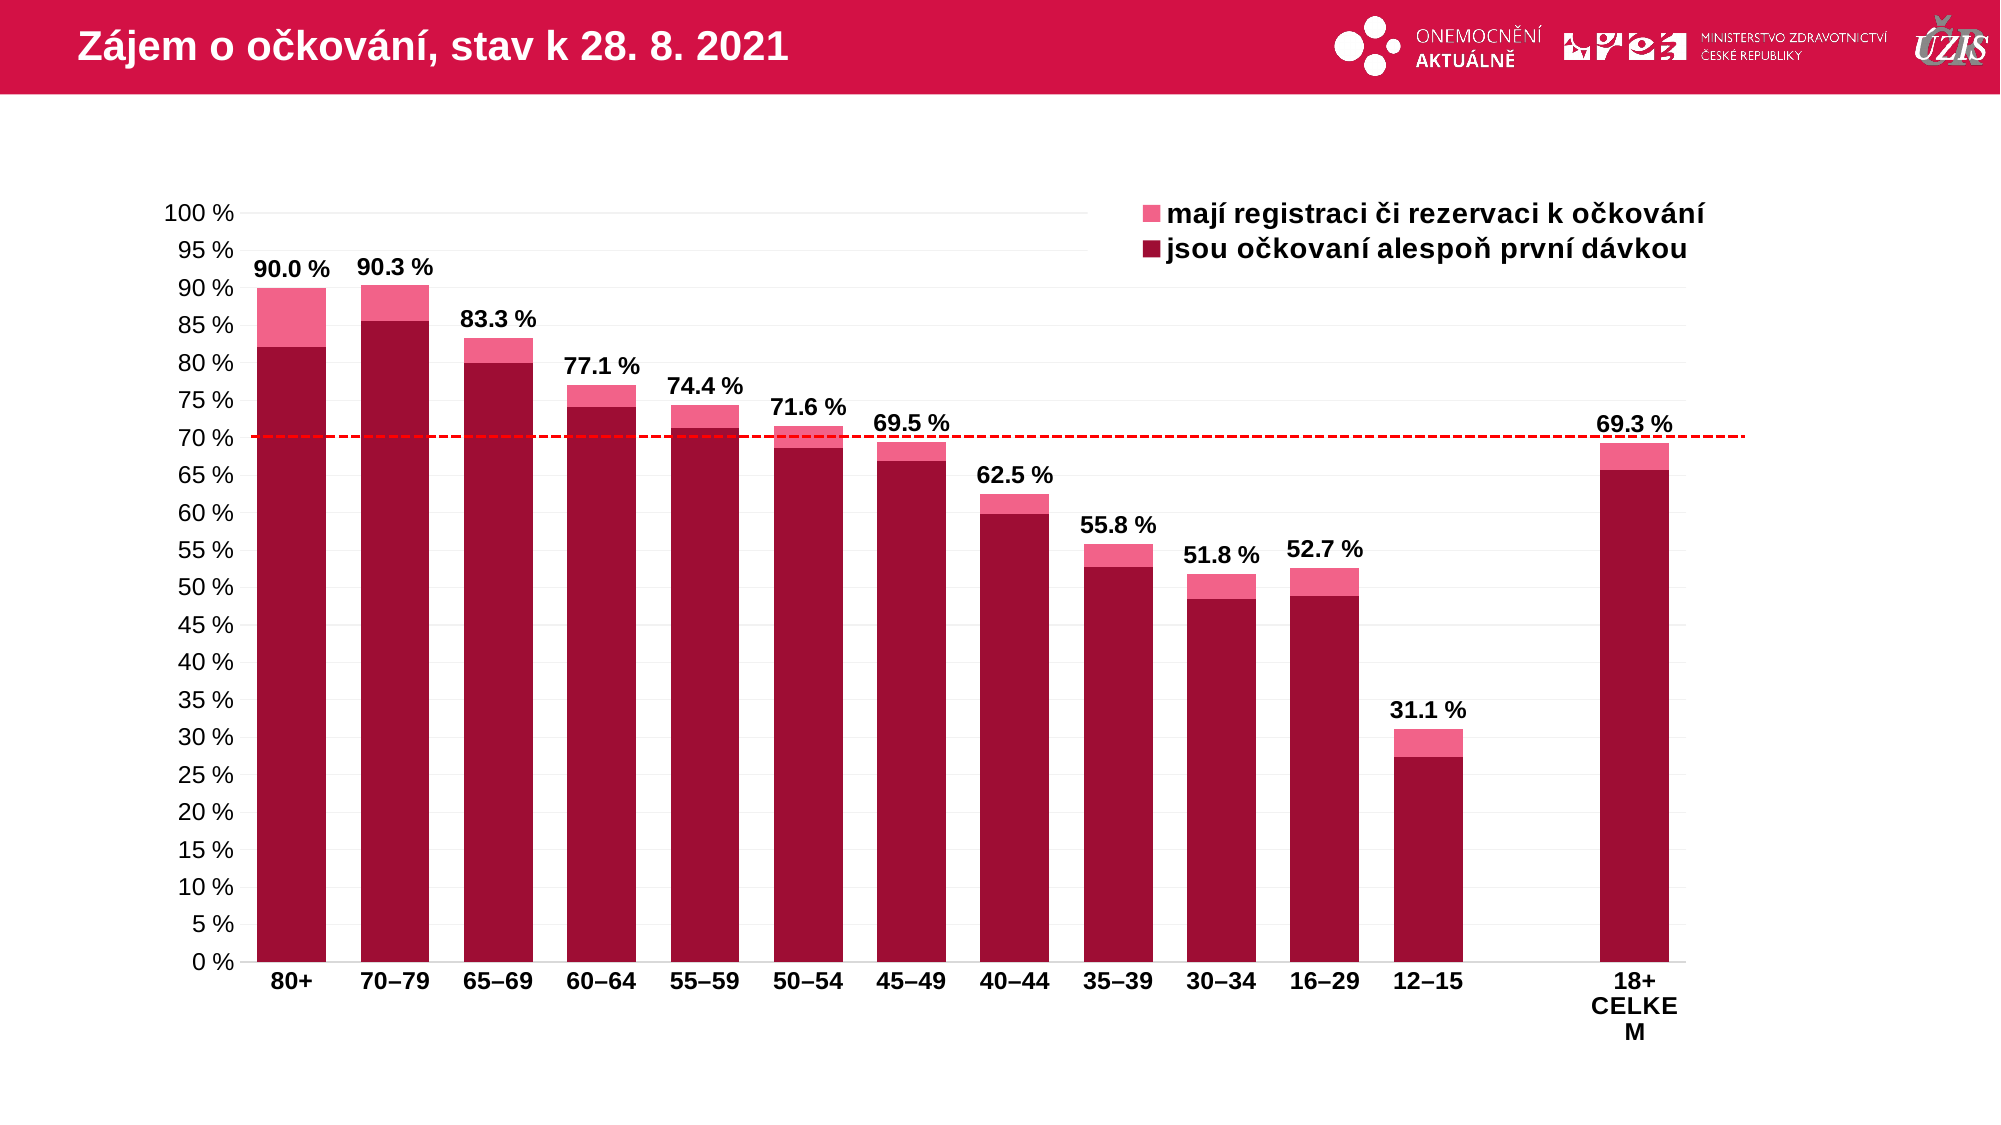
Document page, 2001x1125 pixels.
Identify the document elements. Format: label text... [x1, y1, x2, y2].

picture [1334, 16, 1542, 76]
title Zájem o očkování, stav k 28. 8. 2021 [62, 0, 948, 95]
picture [1563, 31, 1888, 60]
chart [163, 186, 1796, 1046]
picture [1915, 15, 1989, 66]
